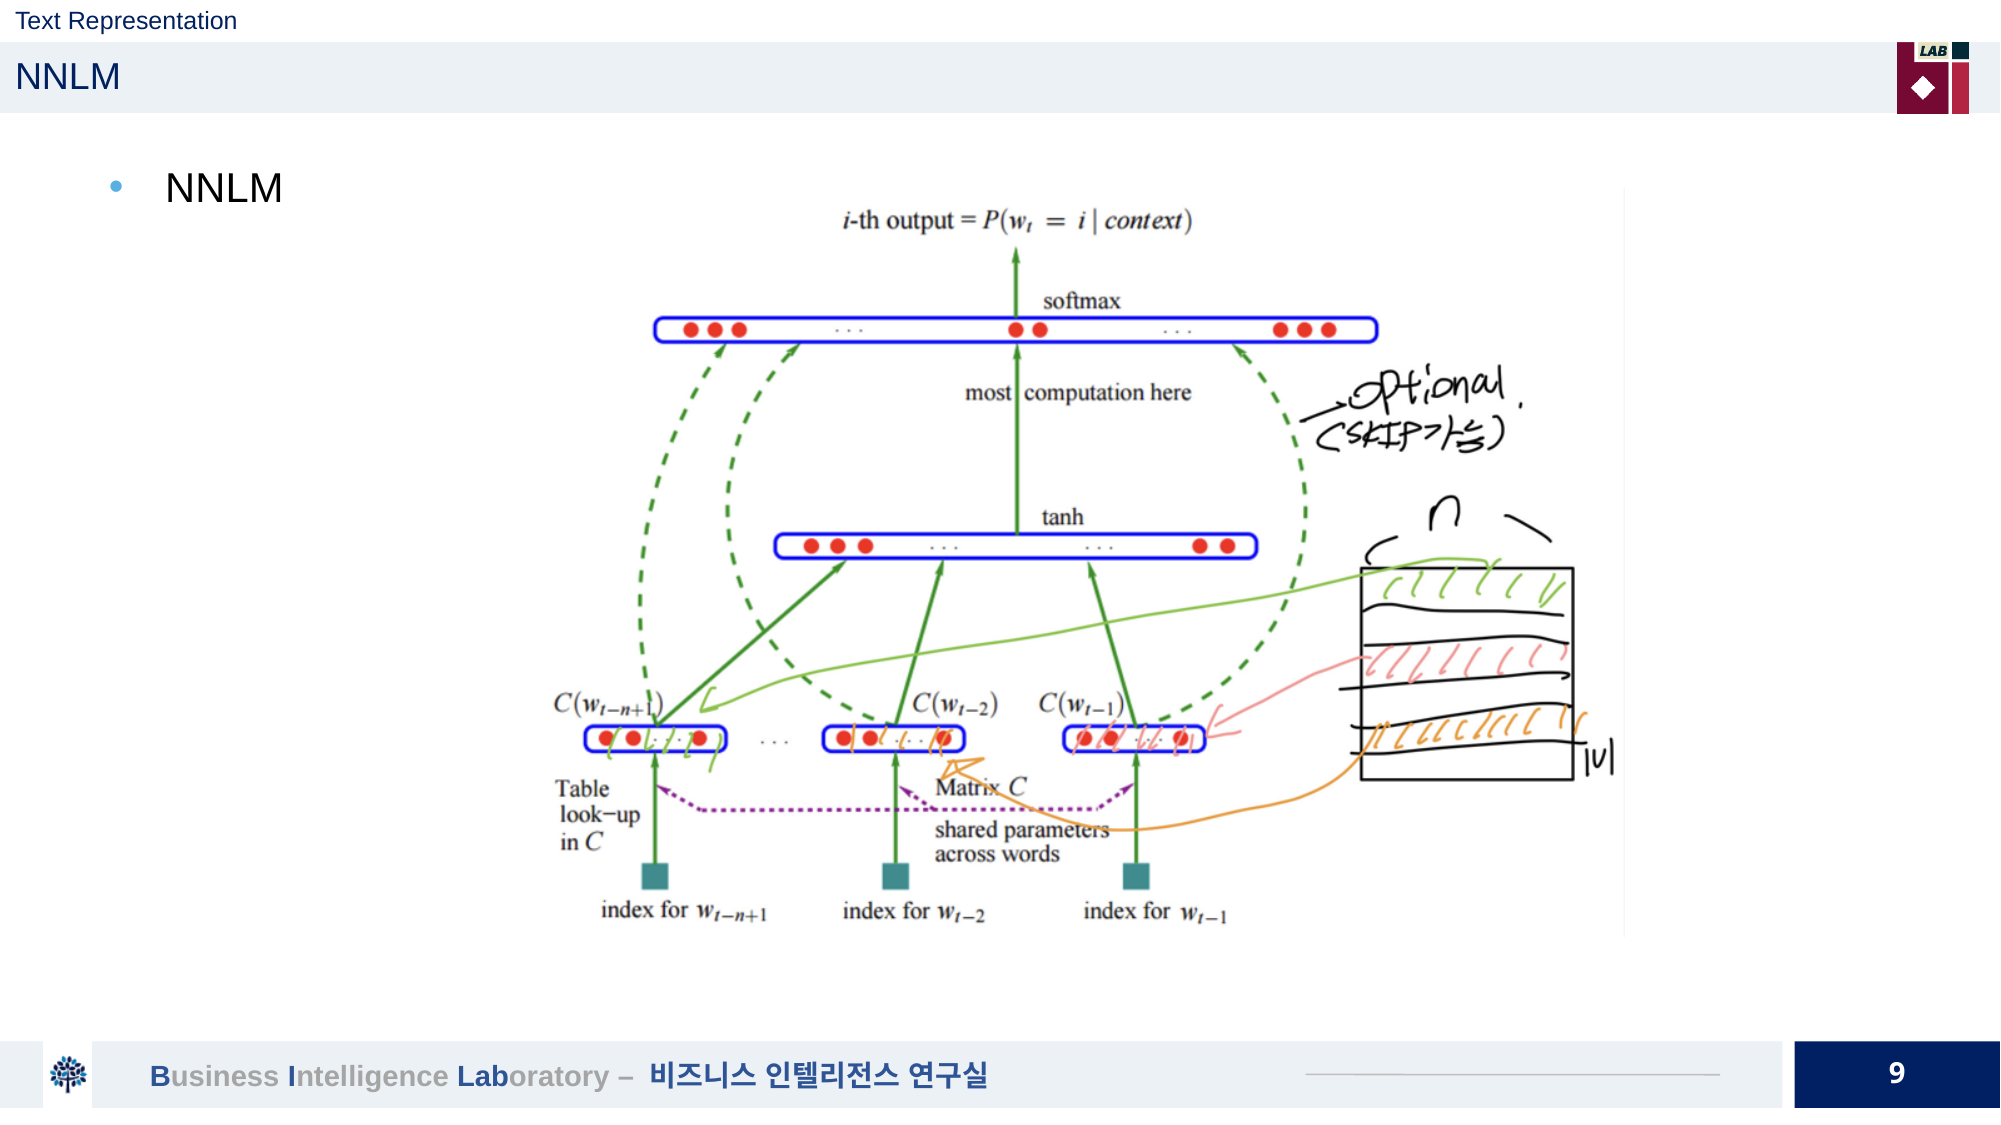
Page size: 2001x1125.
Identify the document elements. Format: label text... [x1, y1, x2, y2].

picture [1897, 41, 1969, 114]
title Text Representation [0, 0, 598, 42]
subtitle NNLM [0, 42, 1326, 113]
slide_number 9 [1825, 1044, 1970, 1105]
picture [375, 187, 1625, 938]
picture [43, 1041, 92, 1108]
list NNLM [73, 138, 1927, 1028]
